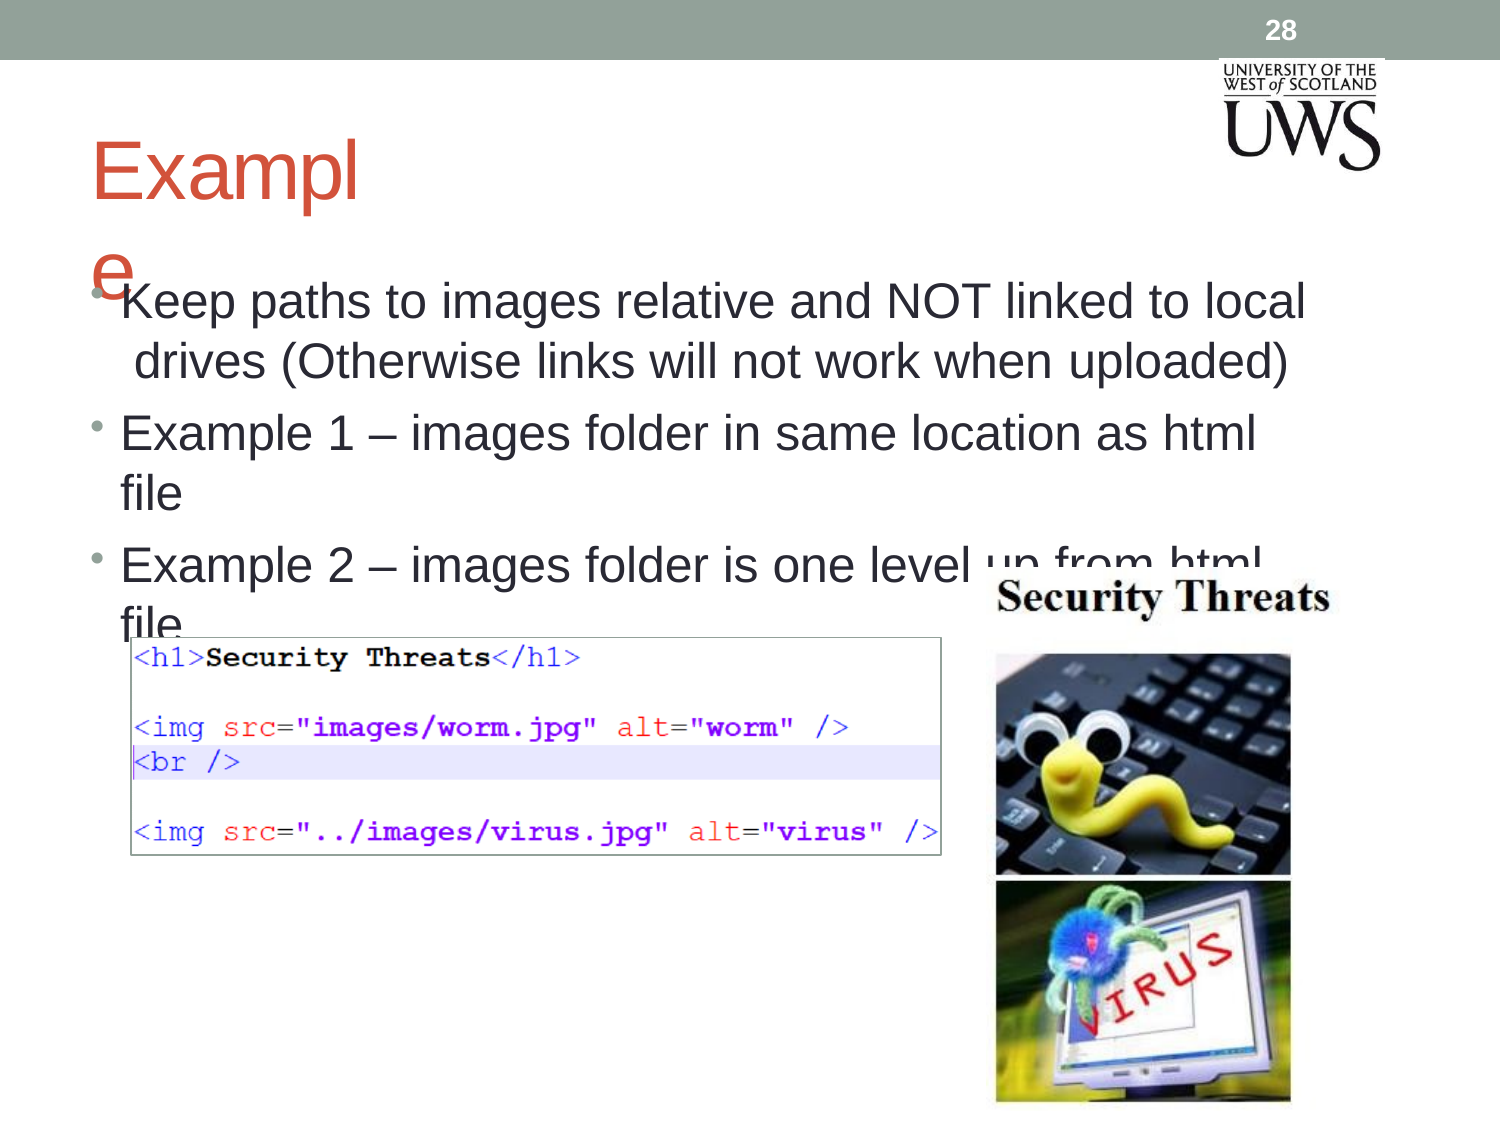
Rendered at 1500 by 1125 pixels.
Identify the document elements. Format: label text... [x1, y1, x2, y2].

picture [1218, 58, 1385, 176]
text_box [986, 567, 1341, 1111]
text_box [130, 636, 943, 856]
text_box 28 [1263, 9, 1300, 47]
text_box Keep paths to images relative and NOT linked to local drives (Otherwise links will not work when uploaded) Example 1 – images folder in same location as html file Example 2 – images folder is one level up from html file [87, 266, 1349, 653]
title Example [87, 114, 404, 266]
